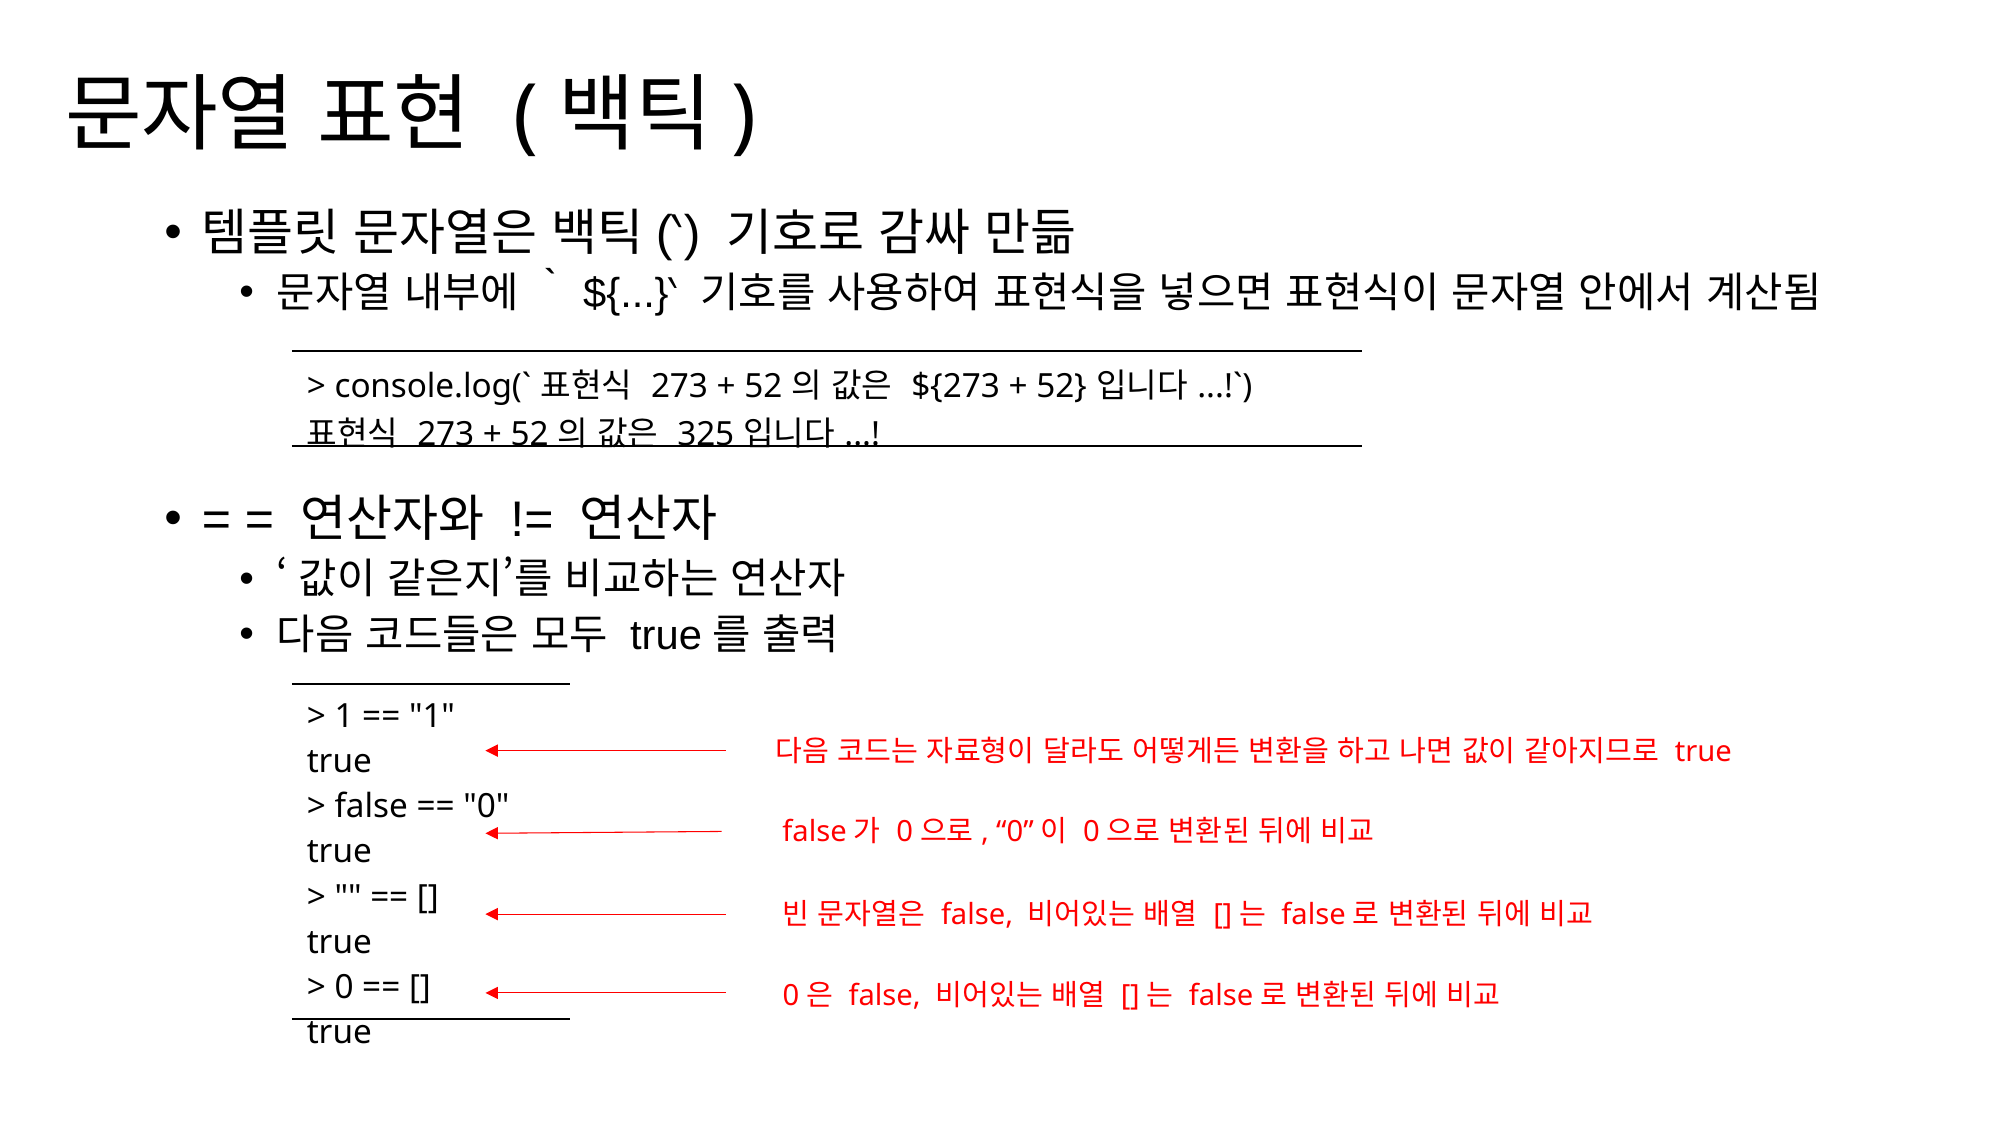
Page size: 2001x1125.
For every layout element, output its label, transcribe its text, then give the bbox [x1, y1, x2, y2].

text_box 0은 false, 비어있는 배열 []는 false로 변환된 뒤에 비교 [767, 968, 1889, 1019]
text_box false가 0으로, “0”이 0으로 변환된 뒤에 비교 [767, 805, 1770, 855]
table_header > console.log(`표현식 273 + 52의 값은 ${273 + 52}입니다...!`) 표현식 273 + 52의 값은 325입니다...! [292, 352, 1362, 445]
text_box 문자열 표현 (백틱) [50, 52, 1097, 168]
table_header > 1 == "1" true > false == "0" true > "" == [] true > 0 == [] true [292, 685, 570, 1018]
text_box 다음 코드는 자료형이 달라도 어떻게든 변환을 하고 나면 값이 같아지므로 true [760, 725, 1864, 775]
text_box 빈 문자열은 false, 비어있는 배열 []는 false로 변환된 뒤에 비교 [767, 888, 1889, 939]
text_box 템플릿 문자열은 백틱(‵) 기호로 감싸 만듦 문자열 내부에 ‵${...}‵ 기호를 사용하여 표현식을 넣으면 표현식이 문자열 안에서 계산됨 = = 연산자와 != 연산자 ‘값이 같은지’를 비교하는 연산자 다음 코드들은 모두 true를 출력 [74, 199, 1926, 1020]
